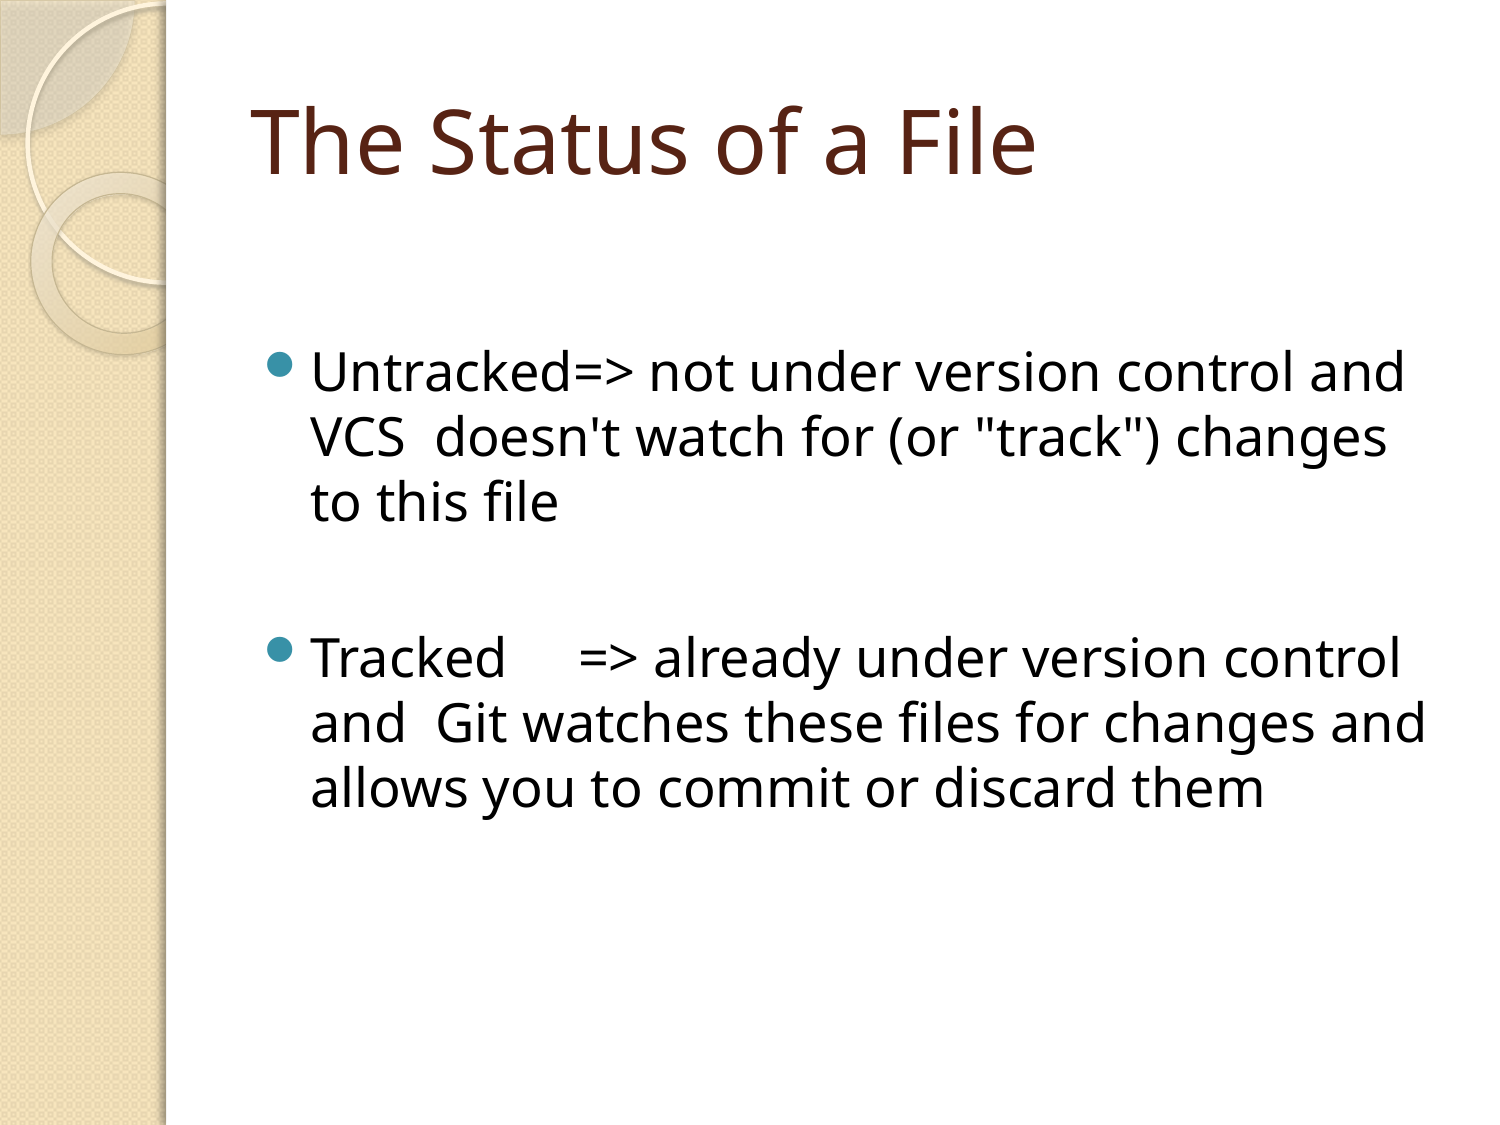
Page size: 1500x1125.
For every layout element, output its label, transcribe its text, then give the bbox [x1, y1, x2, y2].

list Untracked=> not under version control and VCS doesn't watch for (or "track") changes to this file Tracked => already under version control and Git watches these files for changes and allows you to commit or discard them [235, 237, 1466, 1025]
title The Status of a File [235, 45, 1466, 233]
